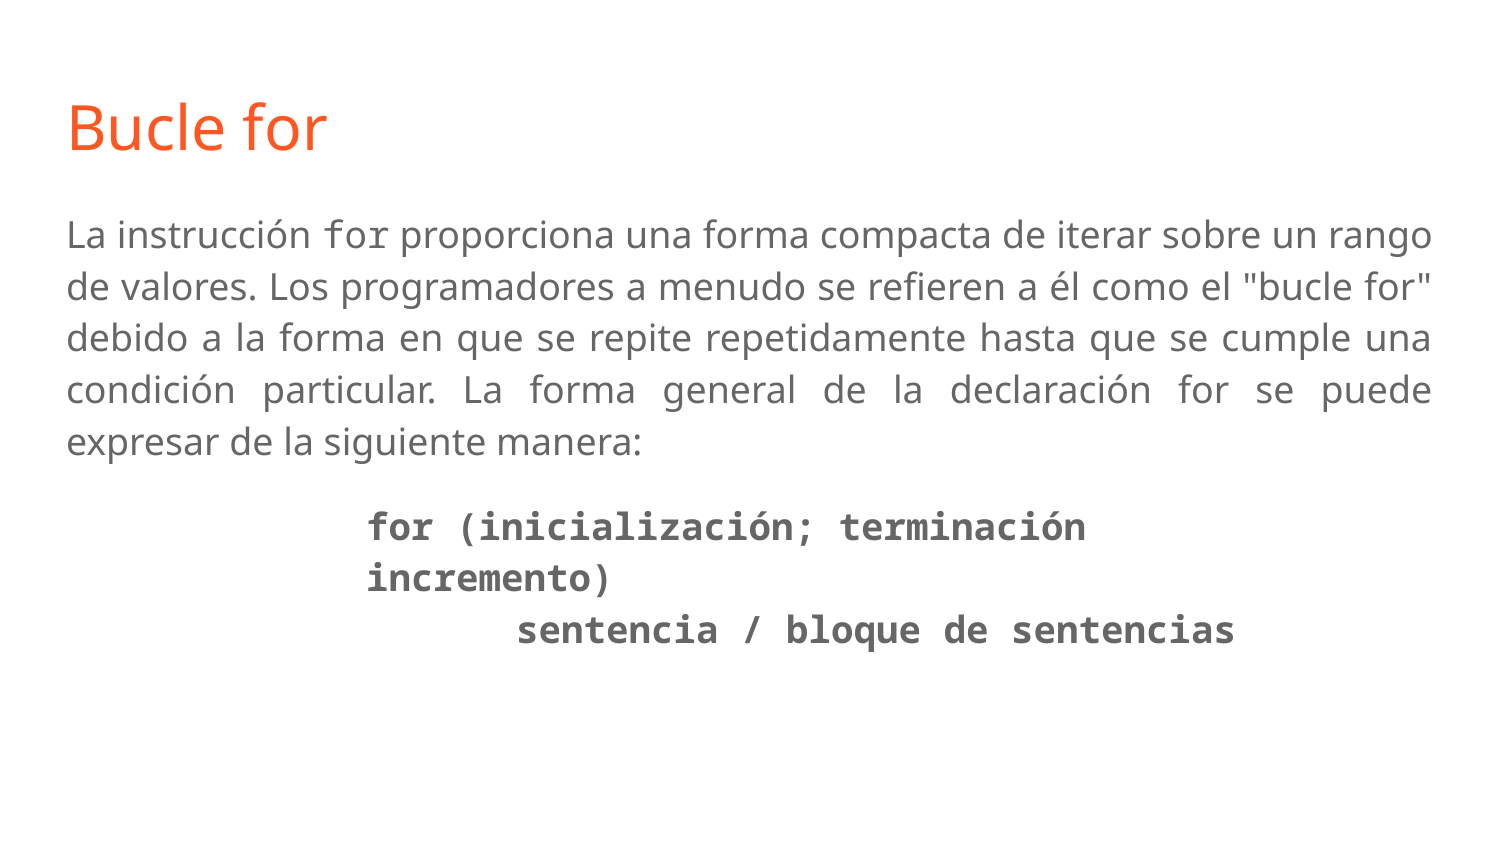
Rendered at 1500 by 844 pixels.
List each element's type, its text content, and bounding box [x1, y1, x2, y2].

list La instrucción for proporciona una forma compacta de iterar sobre un rango de valores. Los programadores a menudo se refieren a él como el "bucle for" debido a la forma en que se repite repetidamente hasta que se cumple una condición particular. La forma general de la declaración for se puede expresar de la siguiente manera: for (inicialización; terminación incremento) sentencia / bloque de sentencias [51, 189, 1449, 750]
title Bucle for [51, 72, 1449, 167]
